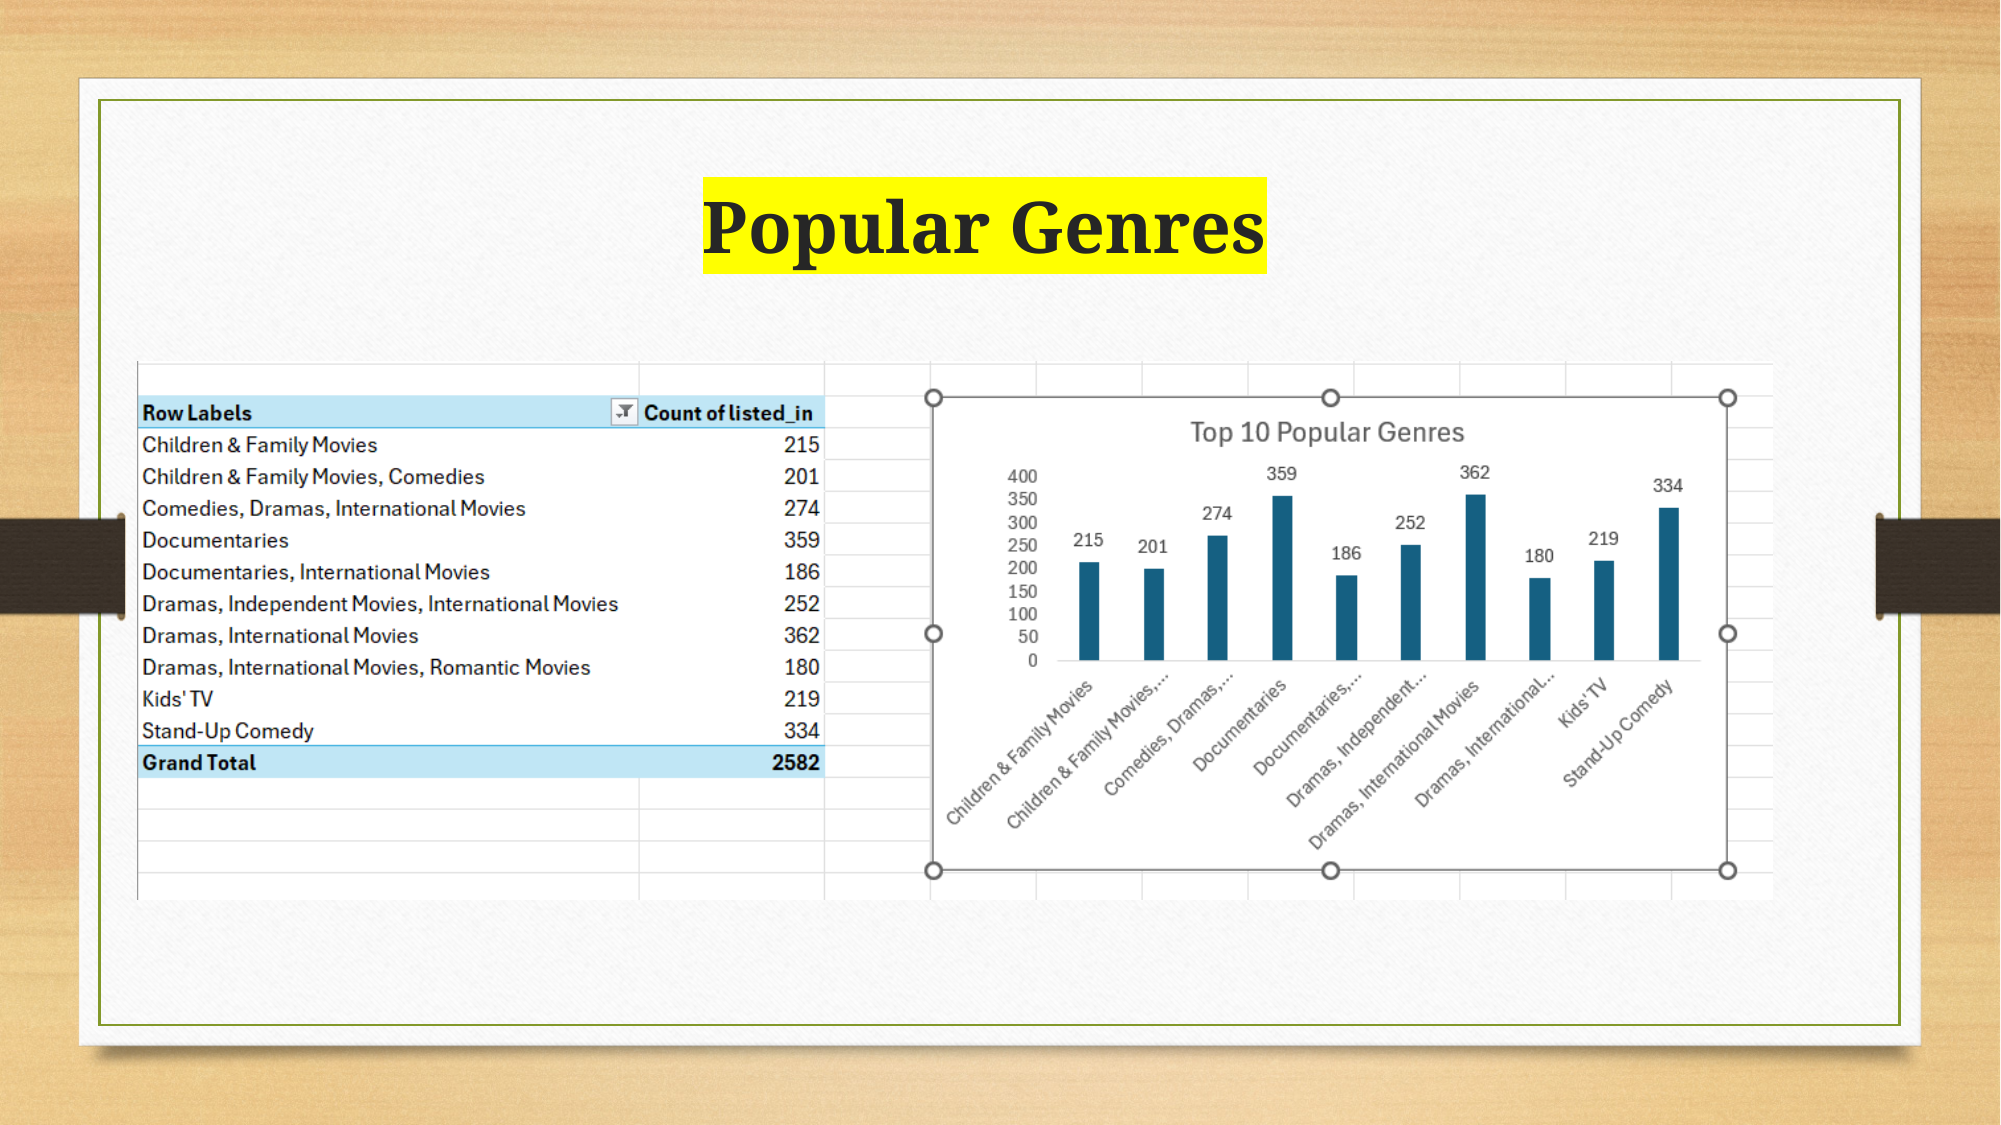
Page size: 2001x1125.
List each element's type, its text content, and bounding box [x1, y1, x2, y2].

picture [0, 0, 2001, 1125]
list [137, 361, 1773, 901]
title Popular Genres [677, 137, 1292, 313]
